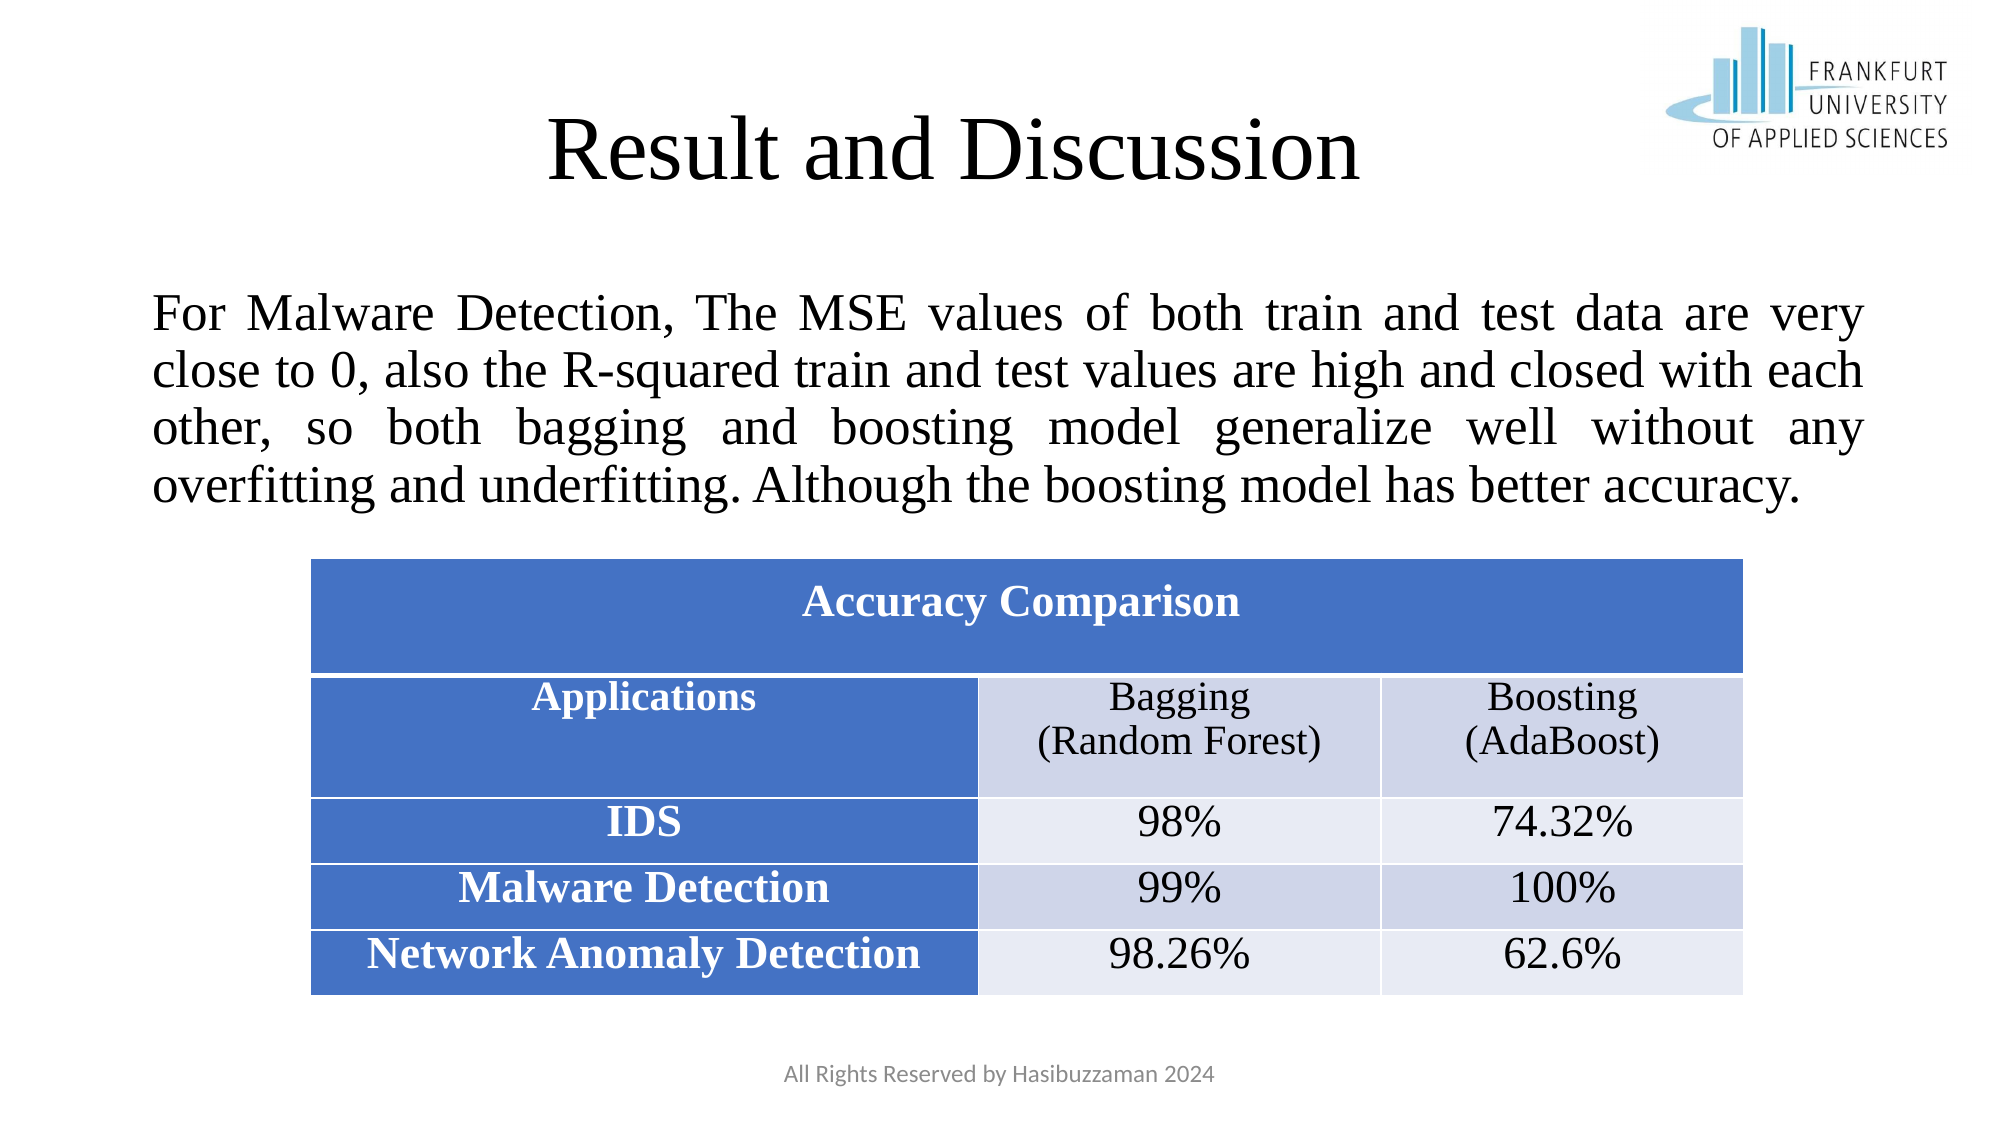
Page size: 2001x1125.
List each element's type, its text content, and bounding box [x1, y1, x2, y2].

table_cell 98.26% [979, 931, 1380, 995]
list For Malware Detection, The MSE values of both train and test data are very close to 0, also the R-squared train and test values are high and closed with each other, so both bagging and boosting model generalize well without any overfitting and underfitting. Although the boosting model has better accuracy. [137, 277, 1881, 558]
table_cell 100% [1382, 865, 1743, 929]
table_header Accuracy Comparison [311, 559, 1743, 673]
table_cell Boosting (AdaBoost) [1382, 678, 1743, 797]
table_cell 62.6% [1382, 931, 1743, 995]
table_cell Malware Detection [311, 865, 978, 929]
table_cell Network Anomaly Detection [311, 931, 978, 995]
picture [1640, 0, 1972, 175]
table_cell IDS [311, 799, 978, 863]
table_cell 74.32% [1382, 799, 1743, 863]
footer All Rights Reserved by Hasibuzzaman 2024 [662, 1042, 1338, 1103]
title Result and Discussion [82, 41, 1827, 259]
table_cell Applications [311, 678, 978, 797]
table_cell 99% [979, 865, 1380, 929]
table_cell Bagging (Random Forest) [979, 678, 1380, 797]
table_cell 98% [979, 799, 1380, 863]
